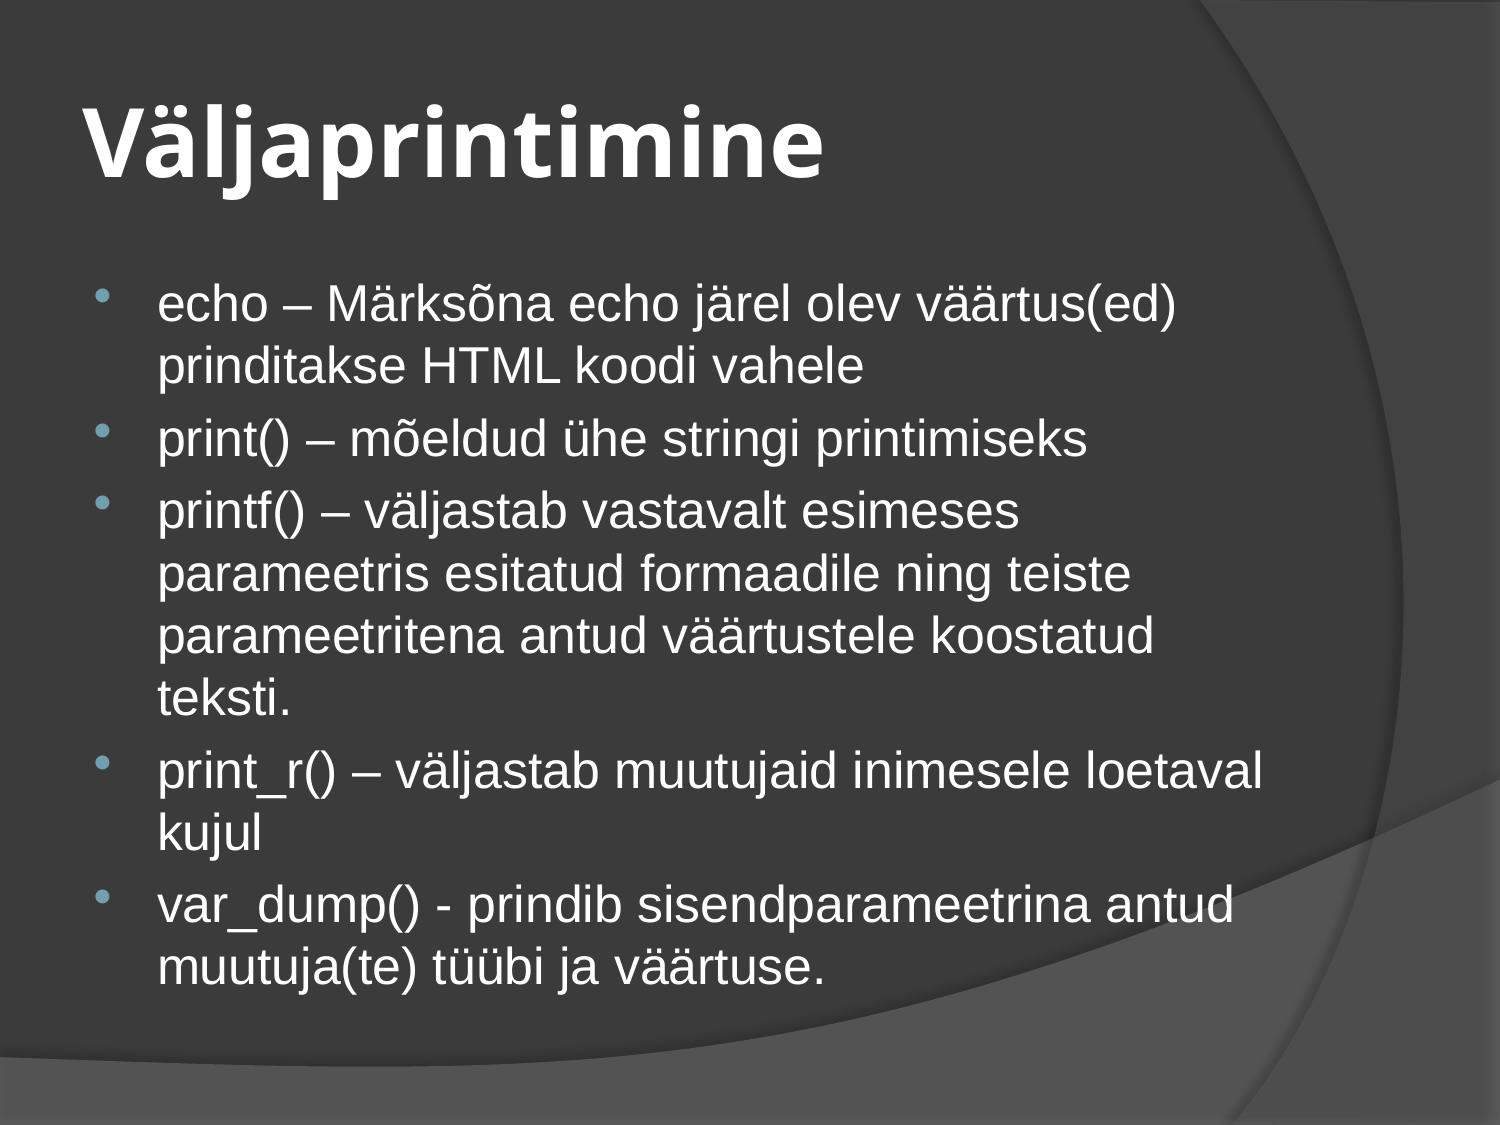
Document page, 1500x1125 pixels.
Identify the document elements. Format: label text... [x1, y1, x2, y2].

title Väljaprintimine [75, 45, 1300, 233]
list echo – Märksõna echo järel olev väärtus(ed) prinditakse HTML koodi vahele print() – mõeldud ühe stringi printimiseks printf() – väljastab vastavalt esimeses parameetris esitatud formaadile ning teiste parameetritena antud väärtustele koostatud teksti. print_r() – väljastab muutujaid inimesele loetaval kujul var_dump() - prindib sisendparameetrina antud muutuja(te) tüübi ja väärtuse. [75, 262, 1300, 1005]
